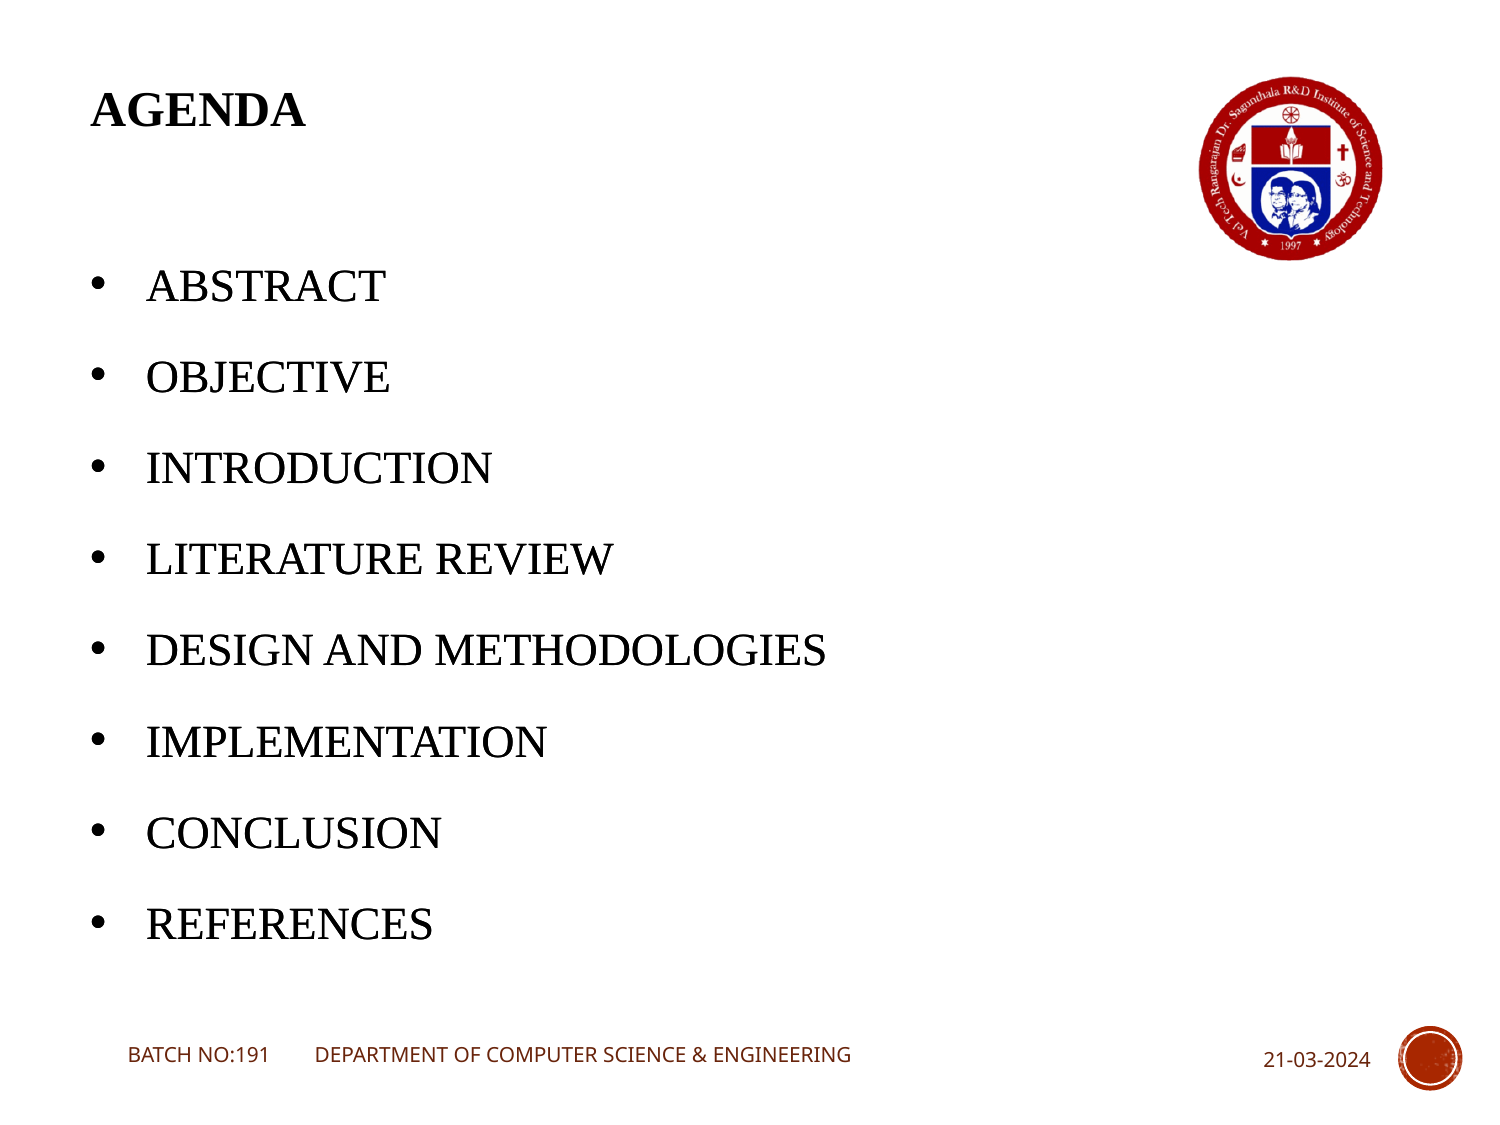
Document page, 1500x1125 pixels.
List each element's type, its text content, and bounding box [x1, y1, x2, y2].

text_box ABSTRACT OBJECTIVE INTRODUCTION LITERATURE REVIEW DESIGN AND METHODOLOGIES IMPLEMENTATION CONCLUSION REFERENCES [74, 219, 1425, 963]
picture [1198, 189, 1383, 219]
slide_number [1391, 1028, 1471, 1089]
footer BATCH NO:191 DEPARTMENT OF COMPUTER SCIENCE & ENGINEERING [112, 1028, 1193, 1080]
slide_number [982, 1028, 1386, 1089]
text_box AGENDA [74, 69, 1425, 189]
